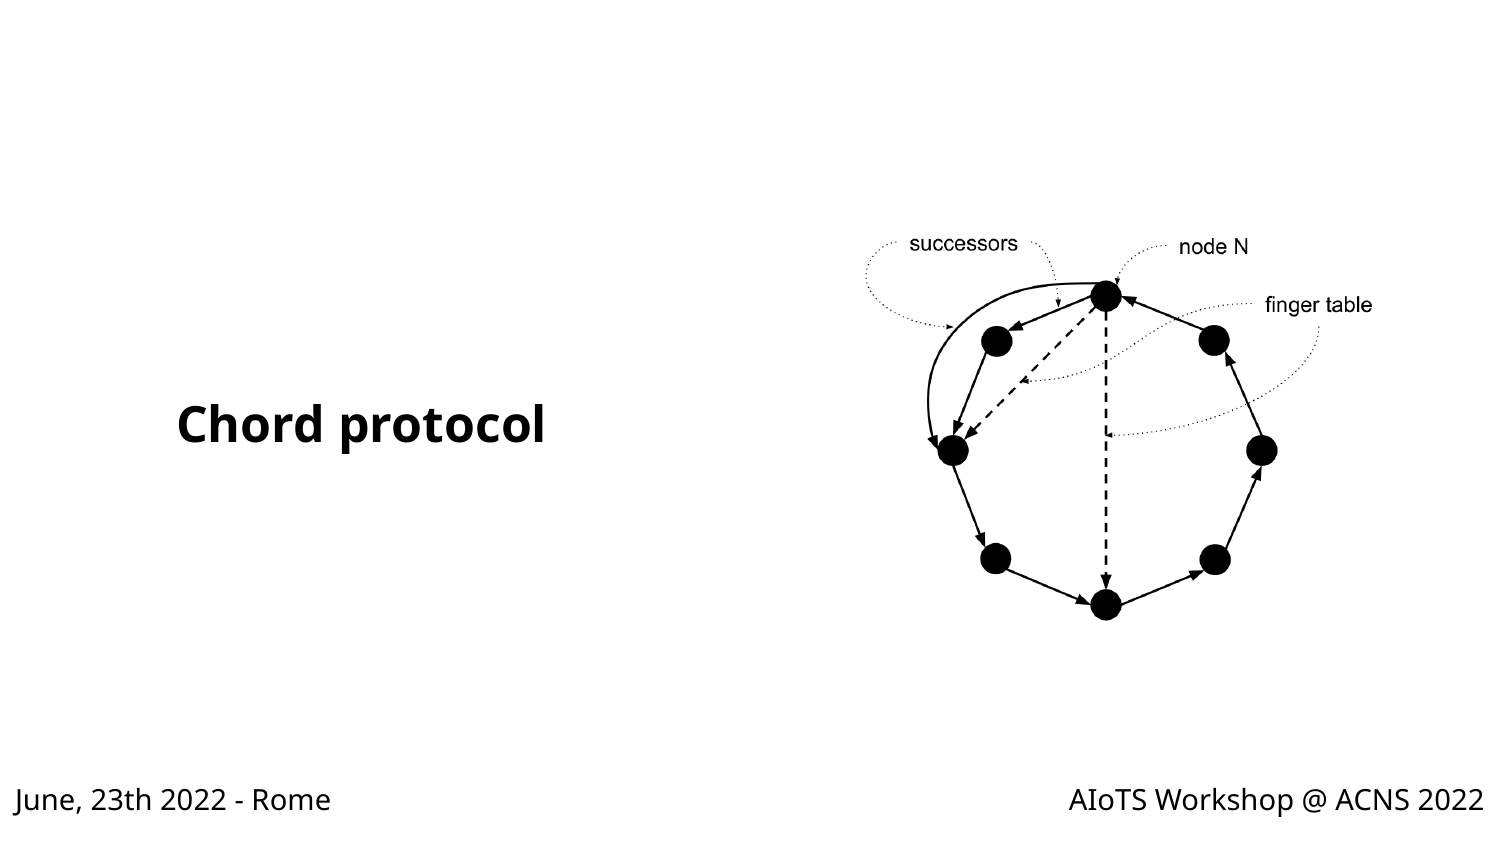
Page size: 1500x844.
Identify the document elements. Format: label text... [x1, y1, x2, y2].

title June, 23th 2022 - Rome [0, 660, 750, 832]
title Chord protocol [0, 296, 750, 468]
title AIoTS Workshop @ ACNS 2022 [750, 660, 1500, 832]
picture [850, 205, 1400, 638]
